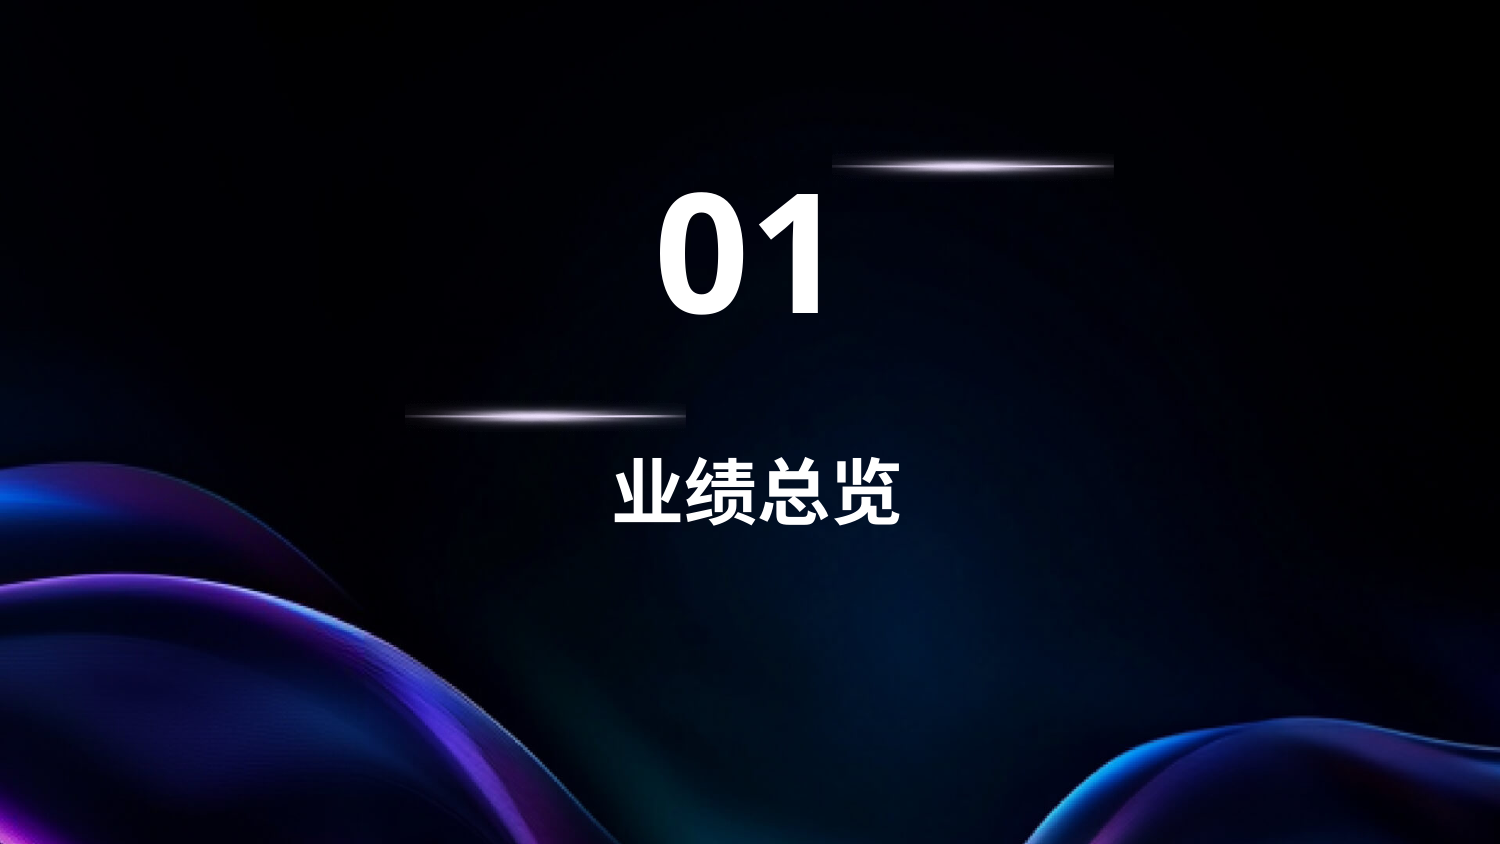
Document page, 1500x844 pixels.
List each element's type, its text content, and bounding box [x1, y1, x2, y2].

text_box 业绩总览 [260, 439, 1255, 732]
text_box 01 [583, 139, 917, 374]
picture [0, 0, 1500, 844]
